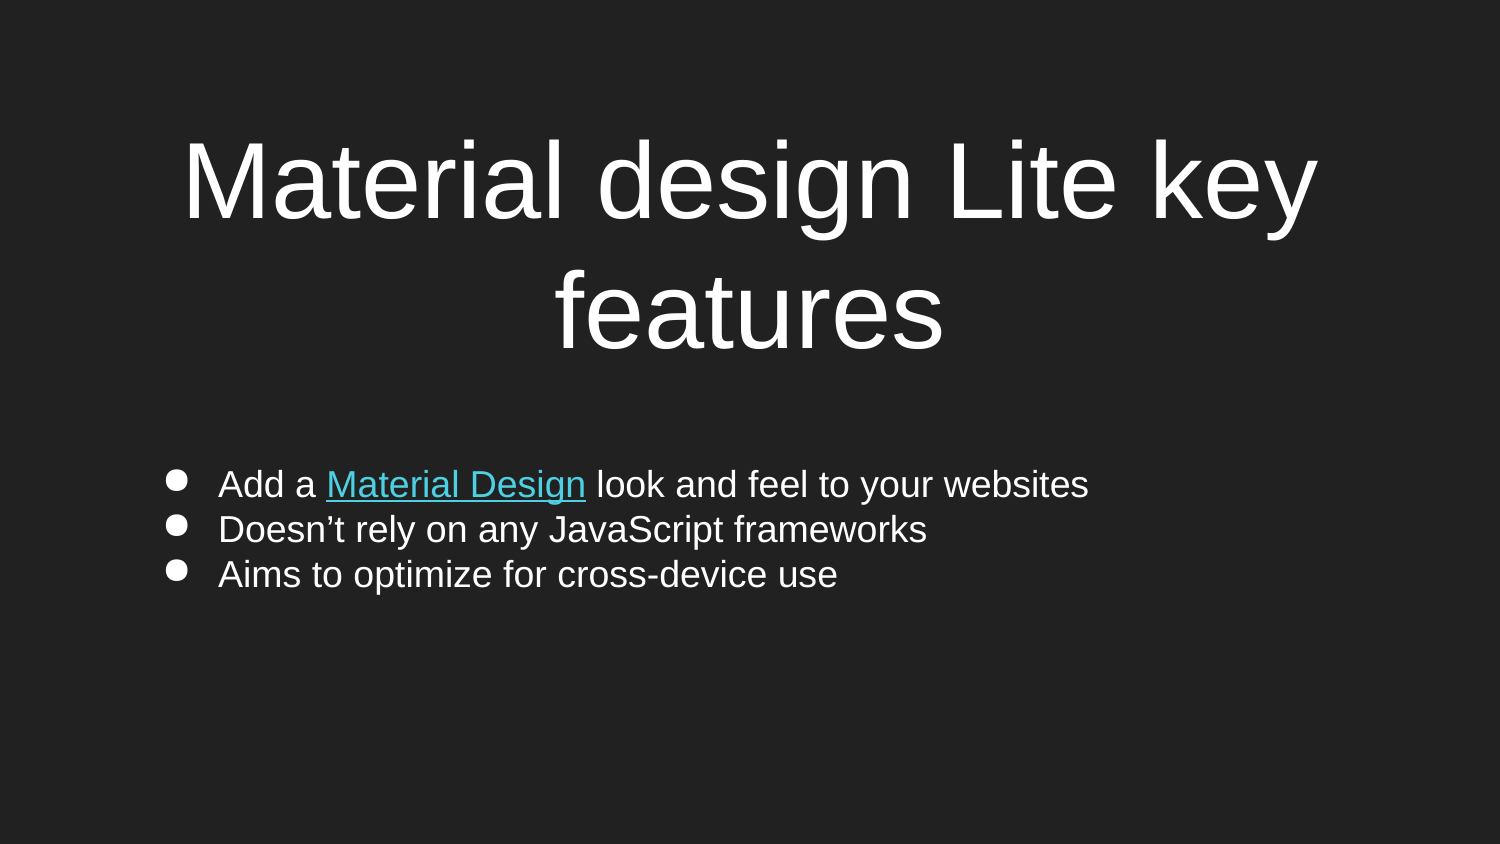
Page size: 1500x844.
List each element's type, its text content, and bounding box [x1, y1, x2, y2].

title Material design Lite key features [51, 106, 1449, 385]
title Add a Material Design look and feel to your websites Doesn’t rely on any JavaScript frameworks Aims to optimize for cross-device use [128, 425, 1372, 611]
